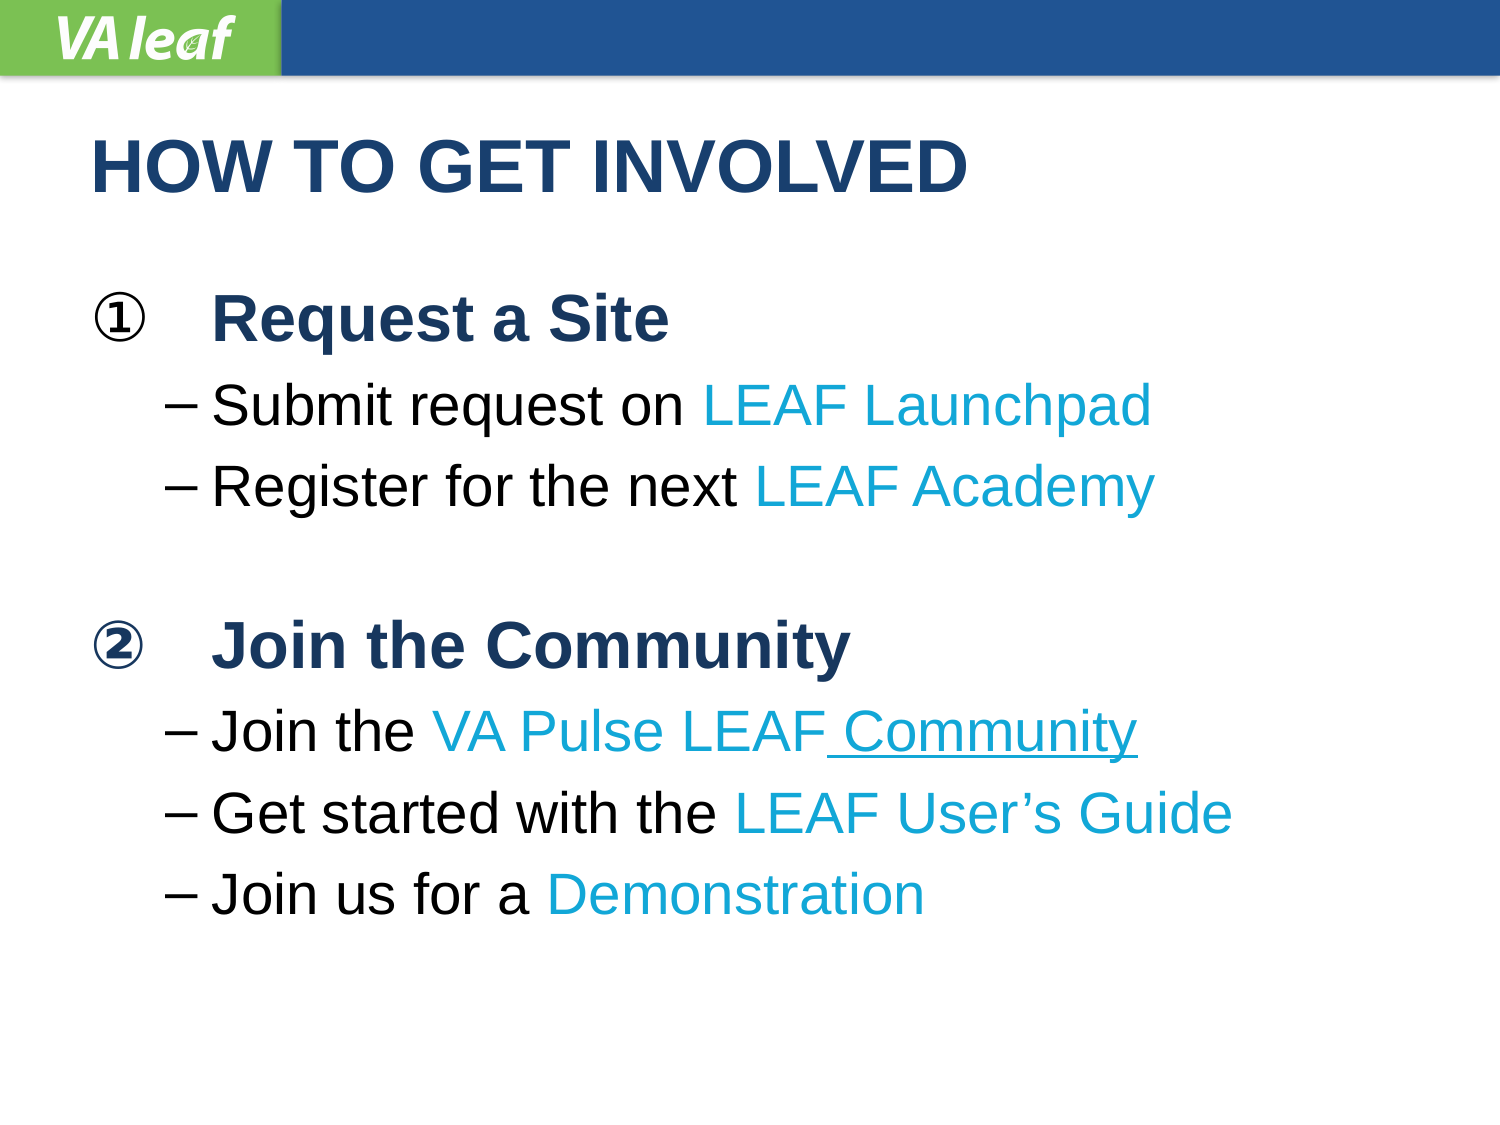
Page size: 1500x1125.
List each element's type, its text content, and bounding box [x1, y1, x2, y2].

picture [58, 15, 236, 60]
text_box Request a Site Submit request on LEAF Launchpad Register for the next LEAF Academy Join the Community Join the VA Pulse LEAF Community Get started with the LEAF User’s Guide Join us for a Demonstration [75, 267, 1353, 1011]
text_box HOW TO GET INVOLVED [74, 68, 1425, 257]
